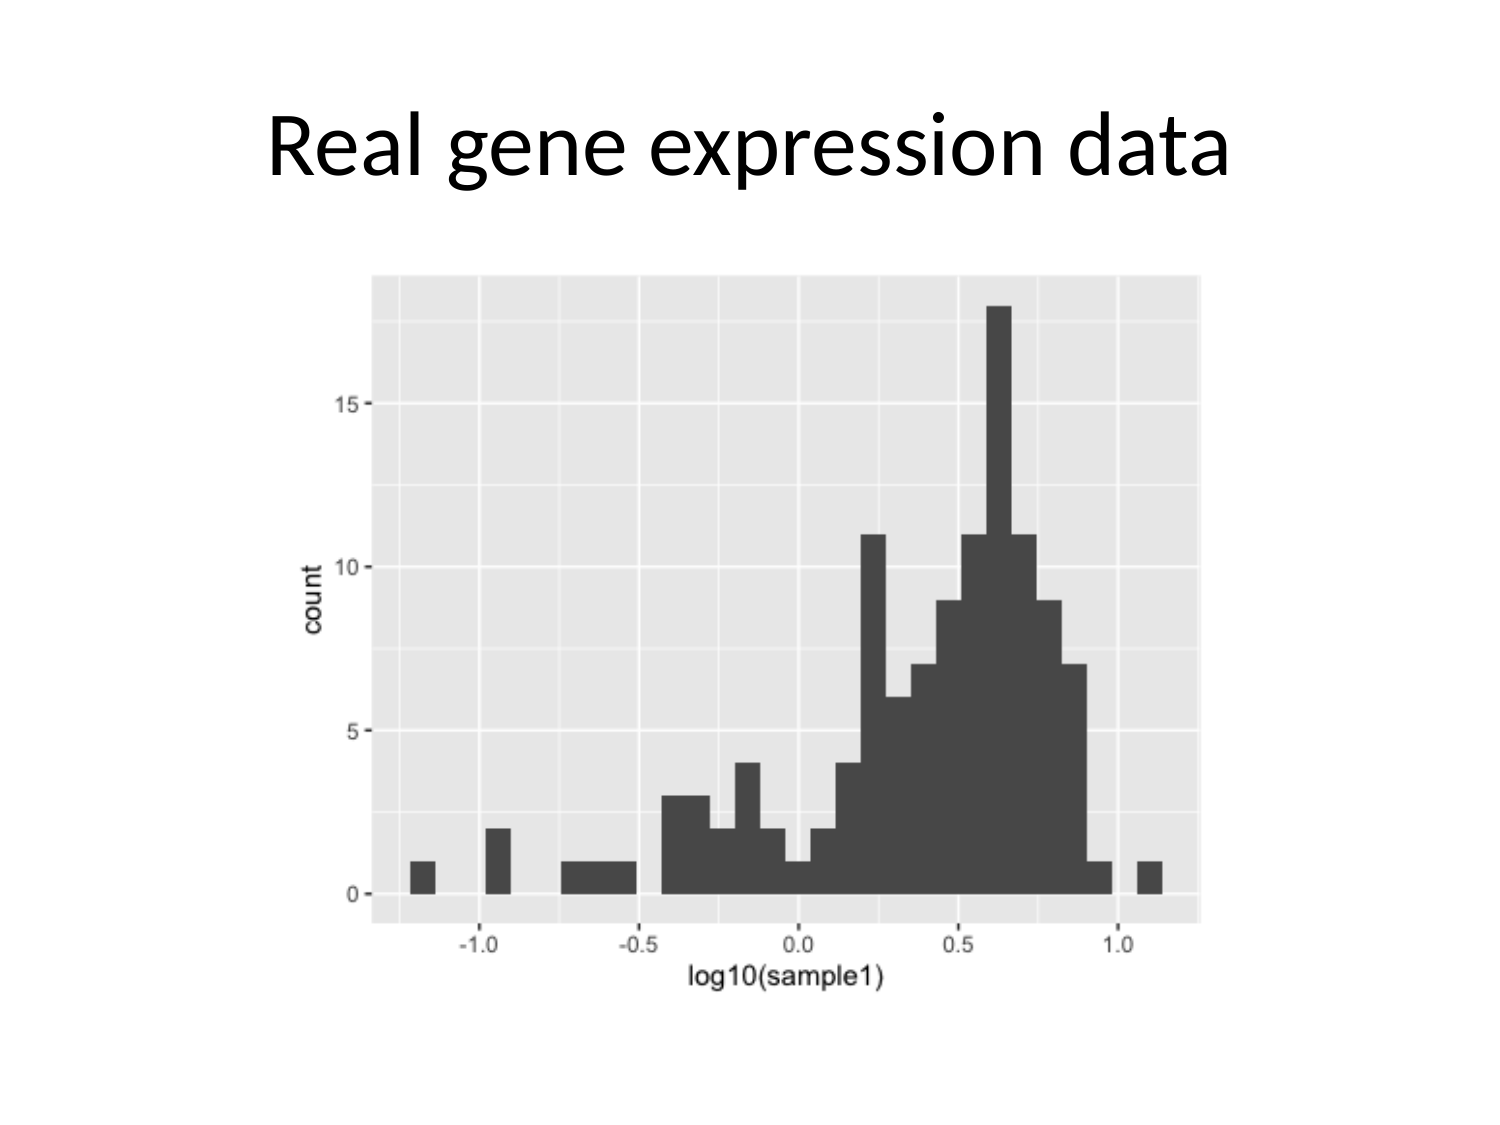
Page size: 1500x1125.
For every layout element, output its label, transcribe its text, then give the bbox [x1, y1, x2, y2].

picture [287, 262, 1215, 1005]
title Real gene expression data [75, 45, 1425, 233]
